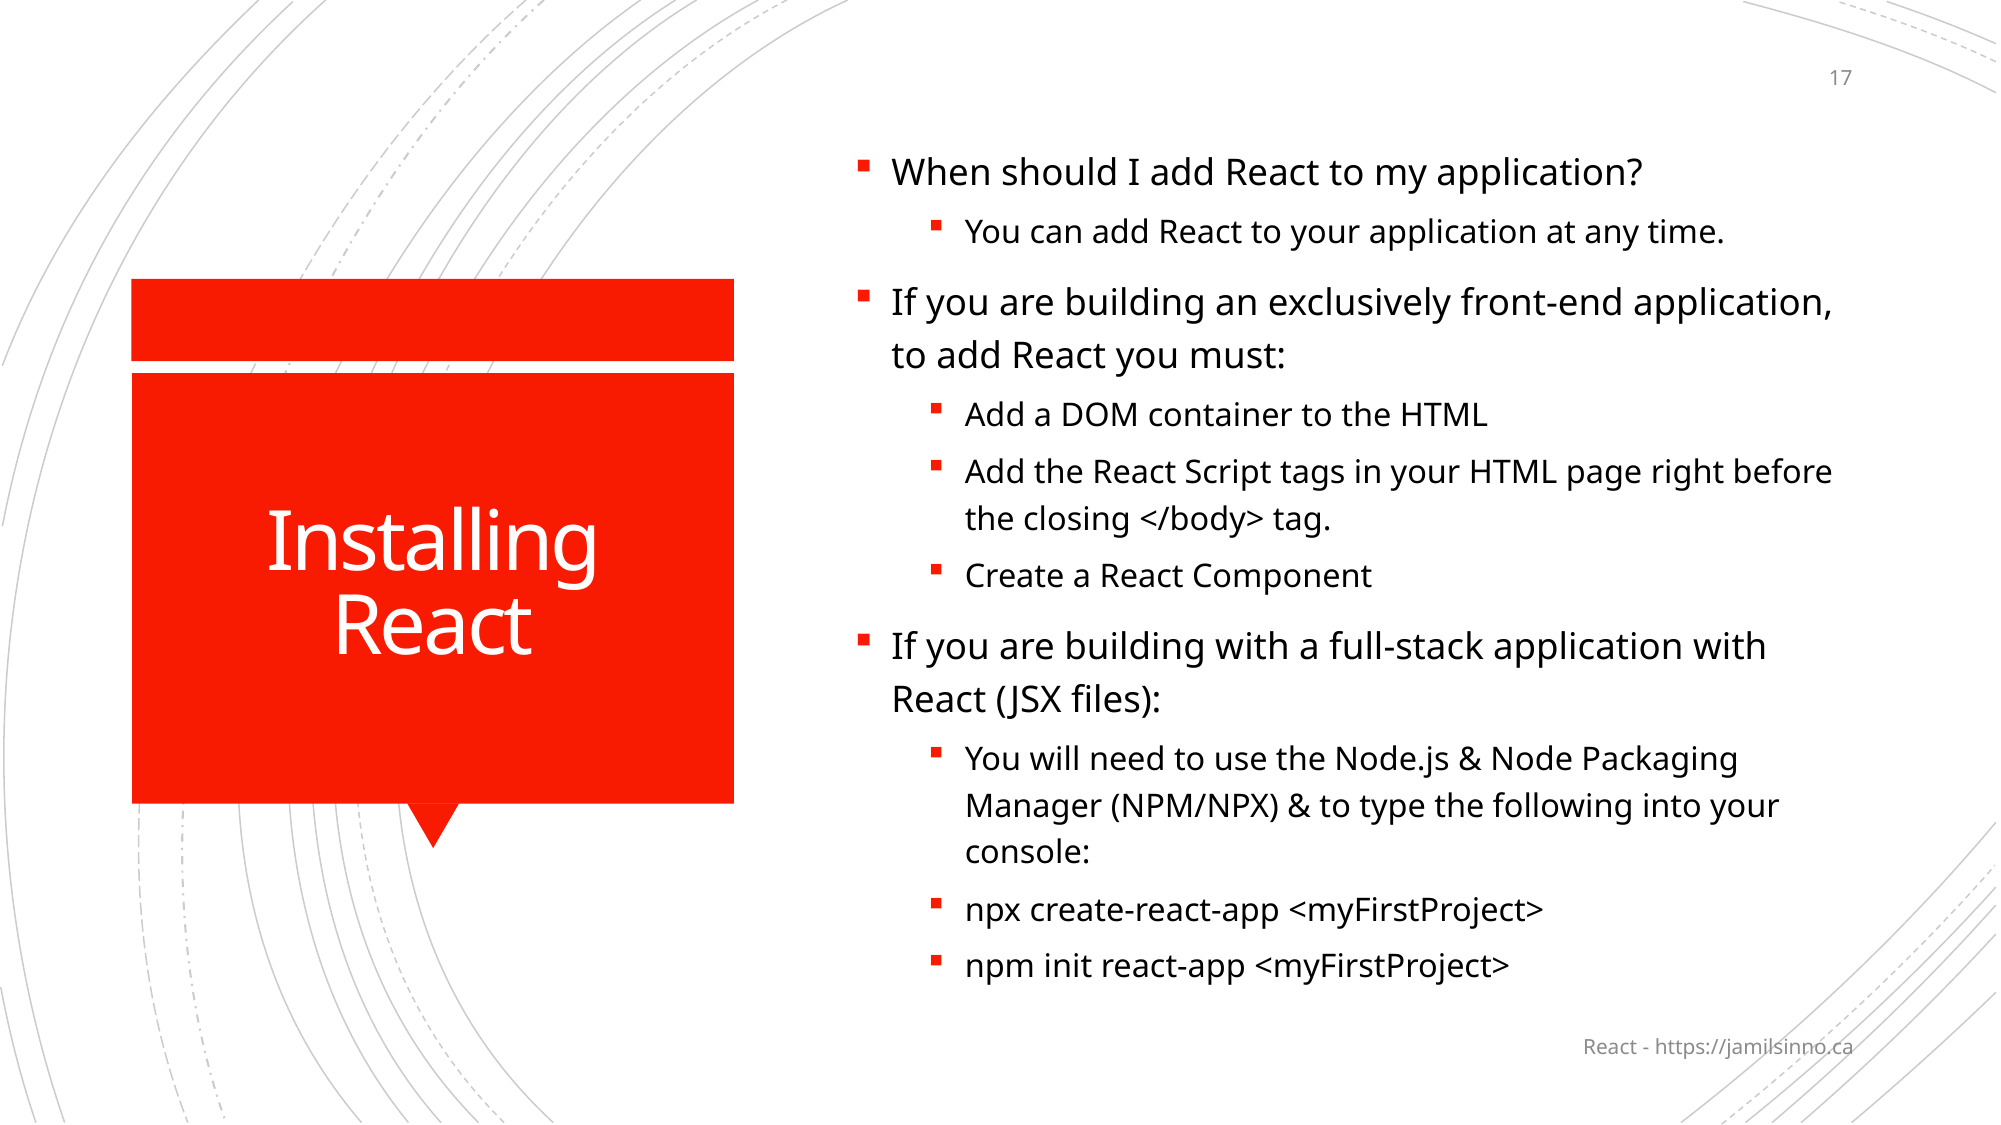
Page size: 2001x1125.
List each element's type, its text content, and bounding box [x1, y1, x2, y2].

list When should I add React to my application? You can add React to your application at any time. If you are building an exclusively front-end application, to add React you must: Add a DOM container to the HTML Add the React Script tags in your HTML page right before the closing </body> tag. Create a React Component If you are building with a full-stack application with React (JSX files): You will need to use the Node.js & Node Packaging Manager (NPM/NPX) & to type the following into your console: npx create-react-app <myFirstProject> npm init react-app <myFirstProject> [839, 131, 1871, 993]
title Installing React [145, 385, 720, 789]
slide_number 17 [1717, 52, 1868, 105]
footer React - https://jamilsinno.ca [131, 1021, 1869, 1074]
